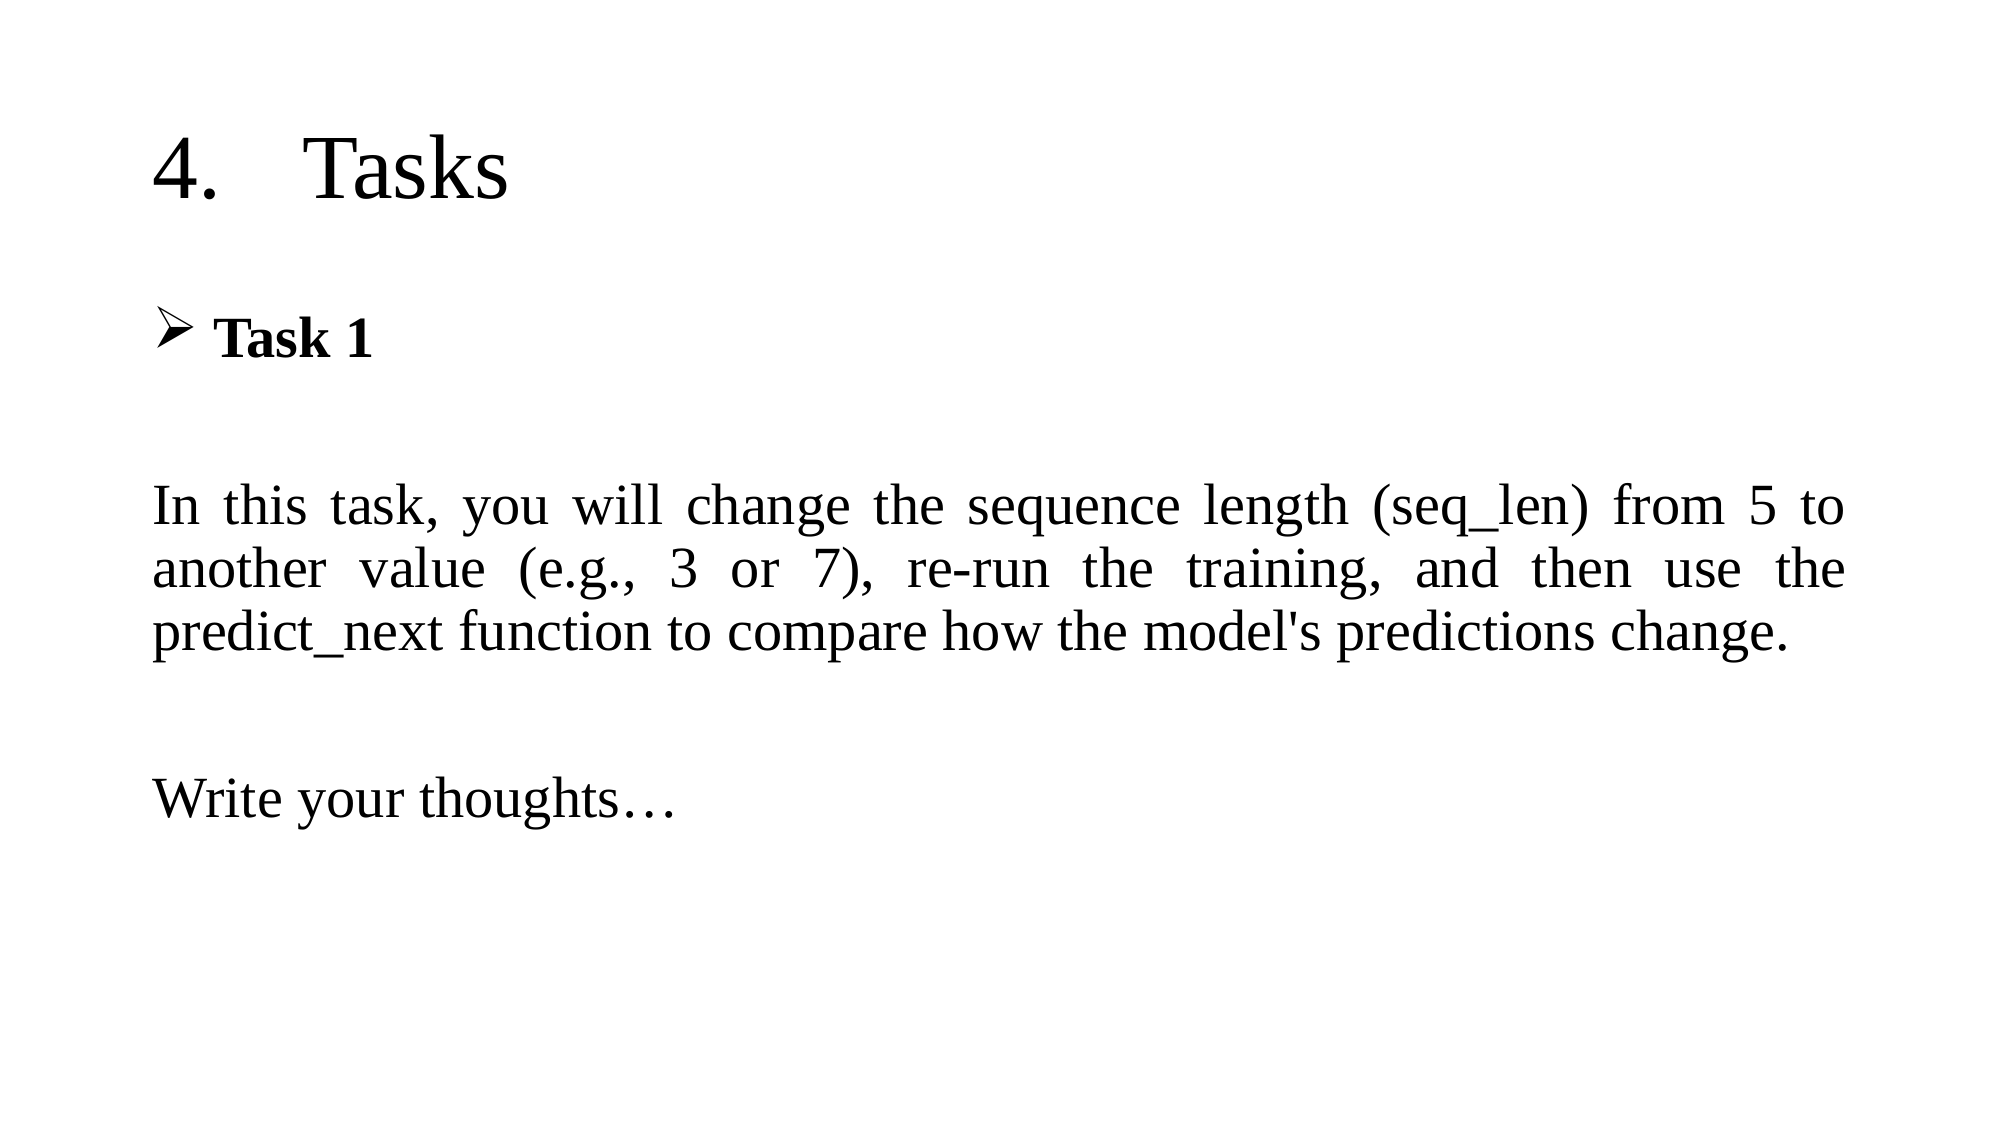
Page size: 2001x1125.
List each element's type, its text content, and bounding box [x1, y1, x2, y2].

title 4. Tasks [137, 59, 1863, 278]
list Task 1 In this task, you will change the sequence length (seq_len) from 5 to another value (e.g., 3 or 7), re-run the training, and then use the predict_next function to compare how the model's predictions change. Write your thoughts… [137, 299, 1863, 1014]
